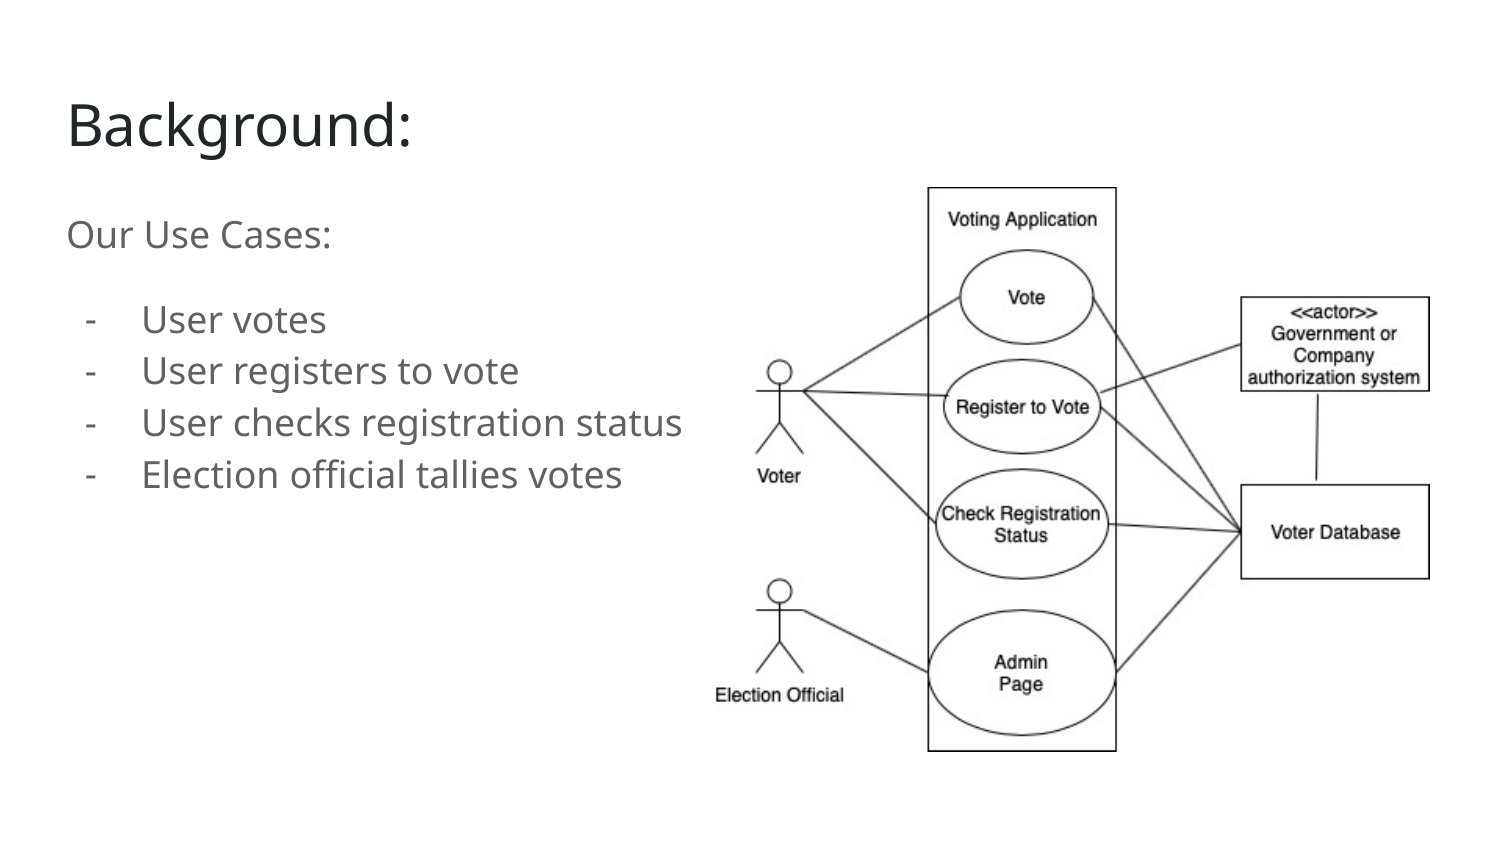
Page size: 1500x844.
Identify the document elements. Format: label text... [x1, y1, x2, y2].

title Background: [51, 72, 1449, 167]
picture [715, 186, 1431, 752]
list Our Use Cases: User votes User registers to vote User checks registration status Election official tallies votes [51, 189, 708, 750]
